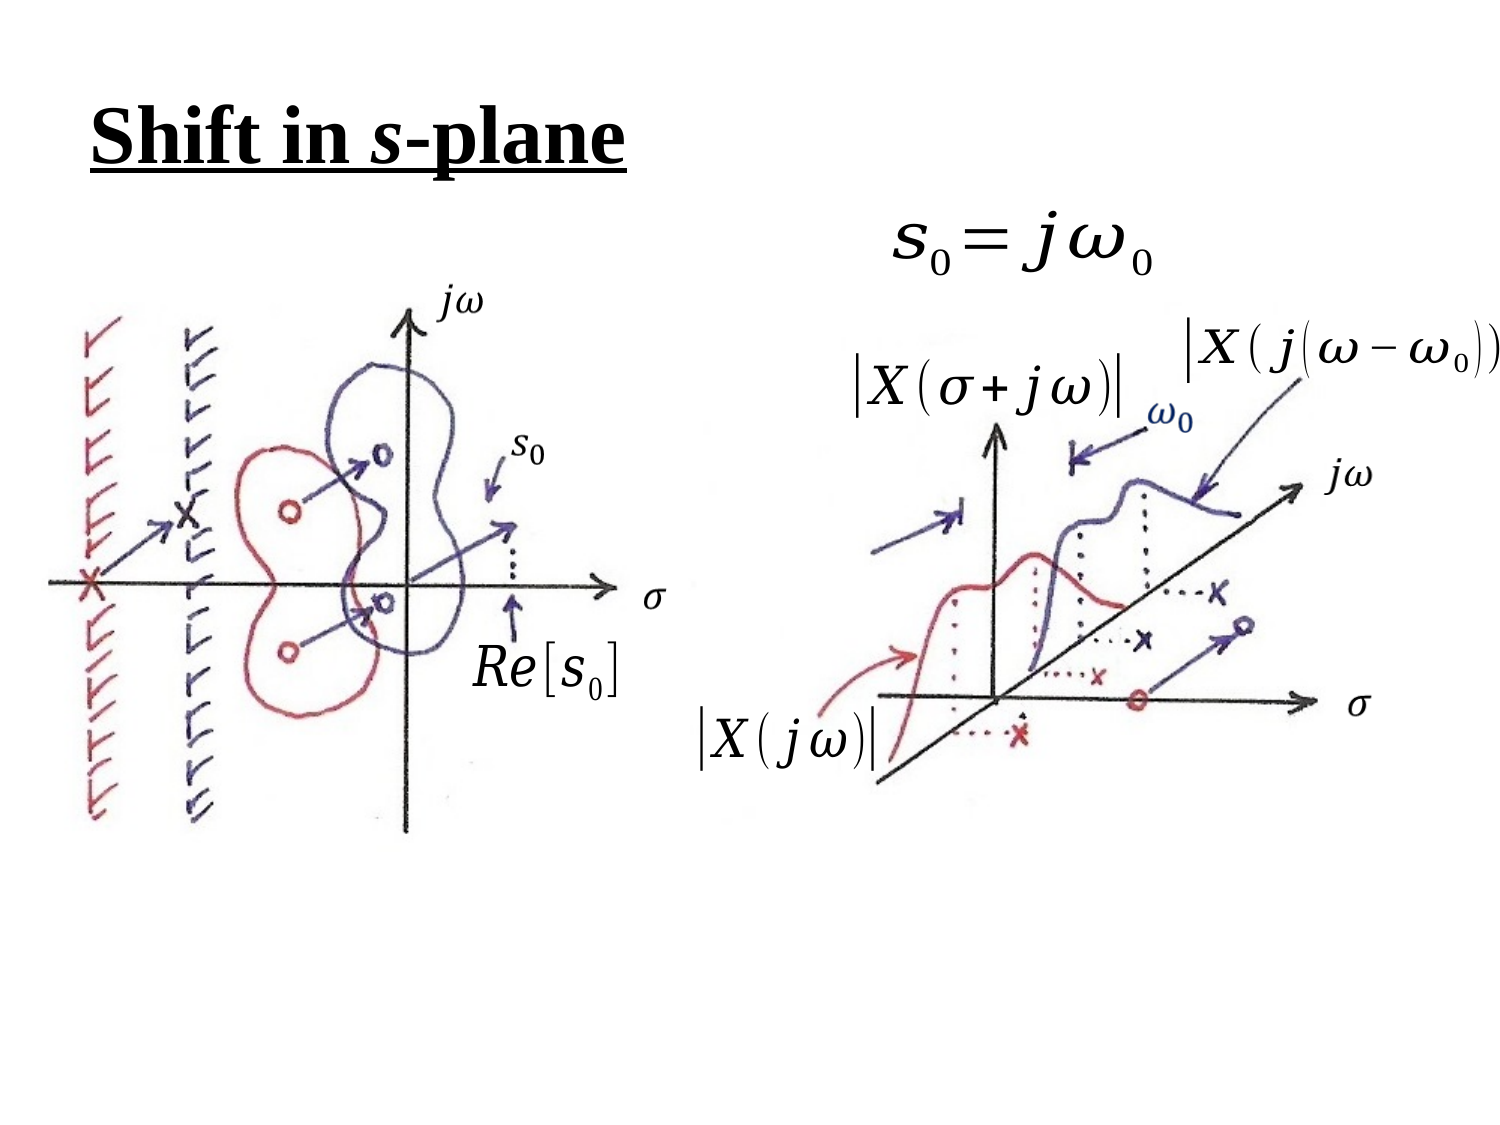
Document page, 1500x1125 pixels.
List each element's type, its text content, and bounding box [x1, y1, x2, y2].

text_box Shift in s-plane [0, 22, 1500, 188]
text_box [1332, 439, 1395, 505]
picture [40, 302, 1328, 852]
text_box [1332, 668, 1393, 735]
text_box [419, 265, 506, 300]
